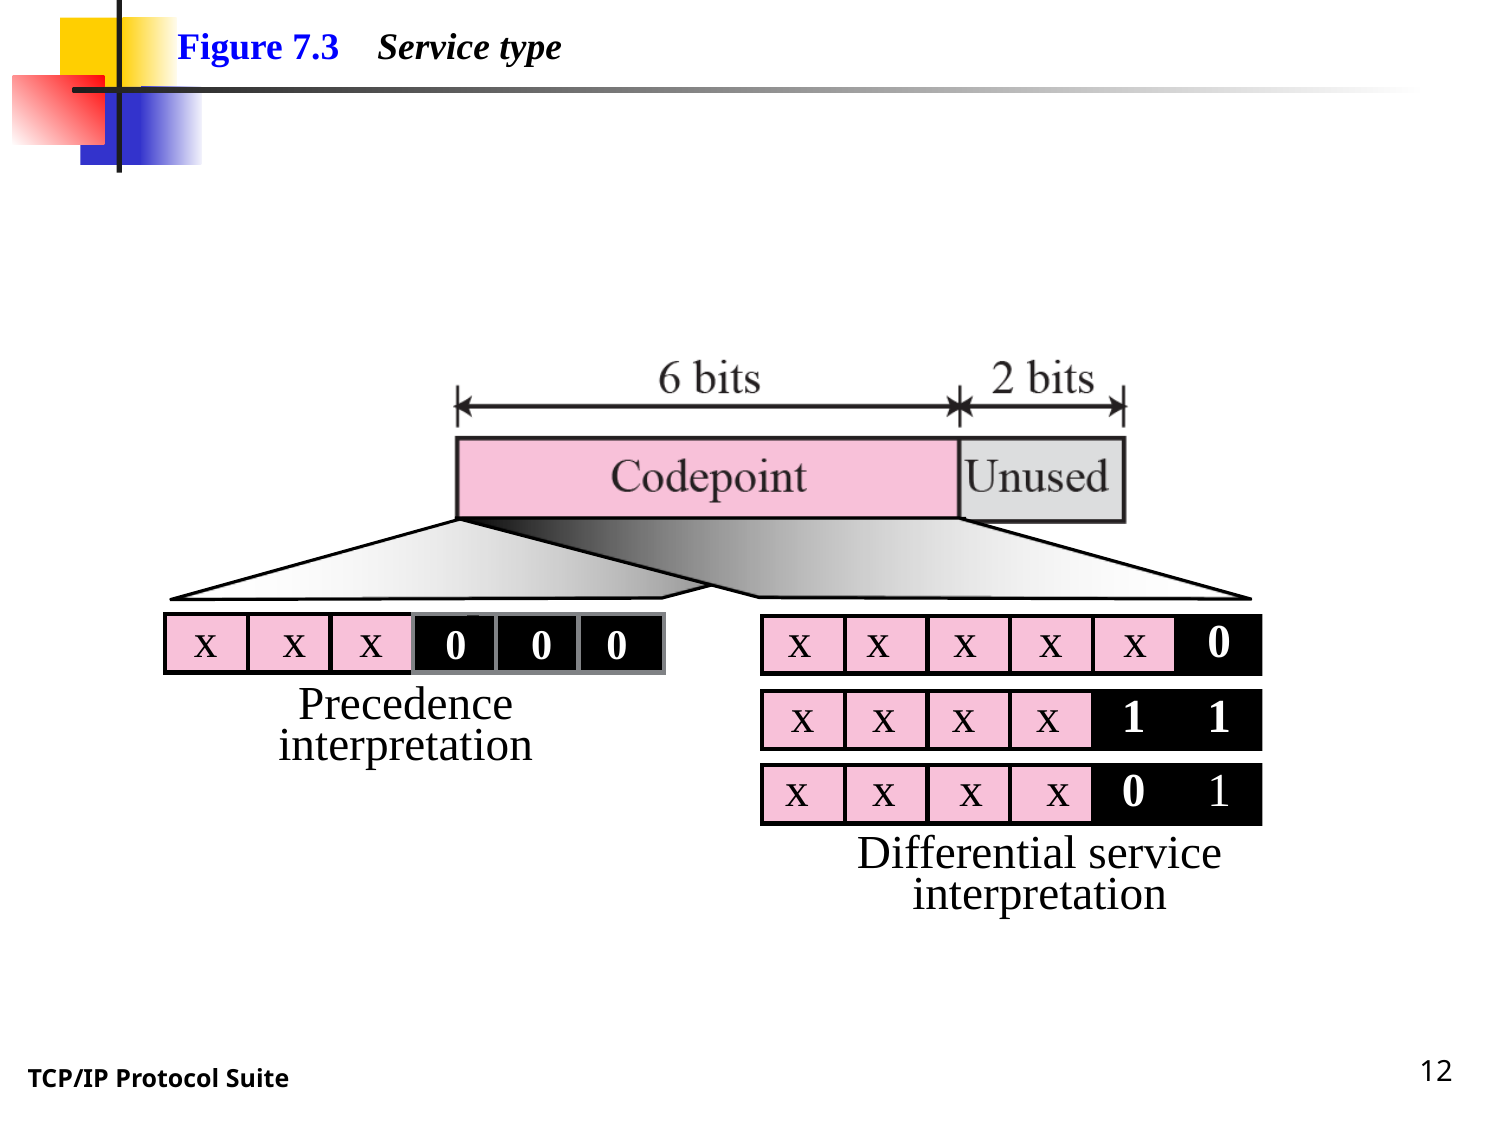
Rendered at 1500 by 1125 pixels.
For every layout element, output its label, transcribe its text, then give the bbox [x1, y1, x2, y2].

text_box [141, 93, 202, 165]
text_box [80, 93, 116, 165]
text_box [116, 0, 122, 87]
text_box [60, 17, 116, 86]
text_box Figure 7.3 Service type [162, 14, 1100, 75]
slide_number 12 [1155, 1024, 1468, 1100]
text_box [122, 93, 141, 165]
footer TCP/IP Protocol Suite [12, 1025, 488, 1100]
text_box [122, 17, 177, 86]
text_box [72, 87, 1423, 93]
picture [162, 354, 1263, 926]
text_box [116, 93, 122, 173]
text_box [12, 75, 105, 145]
